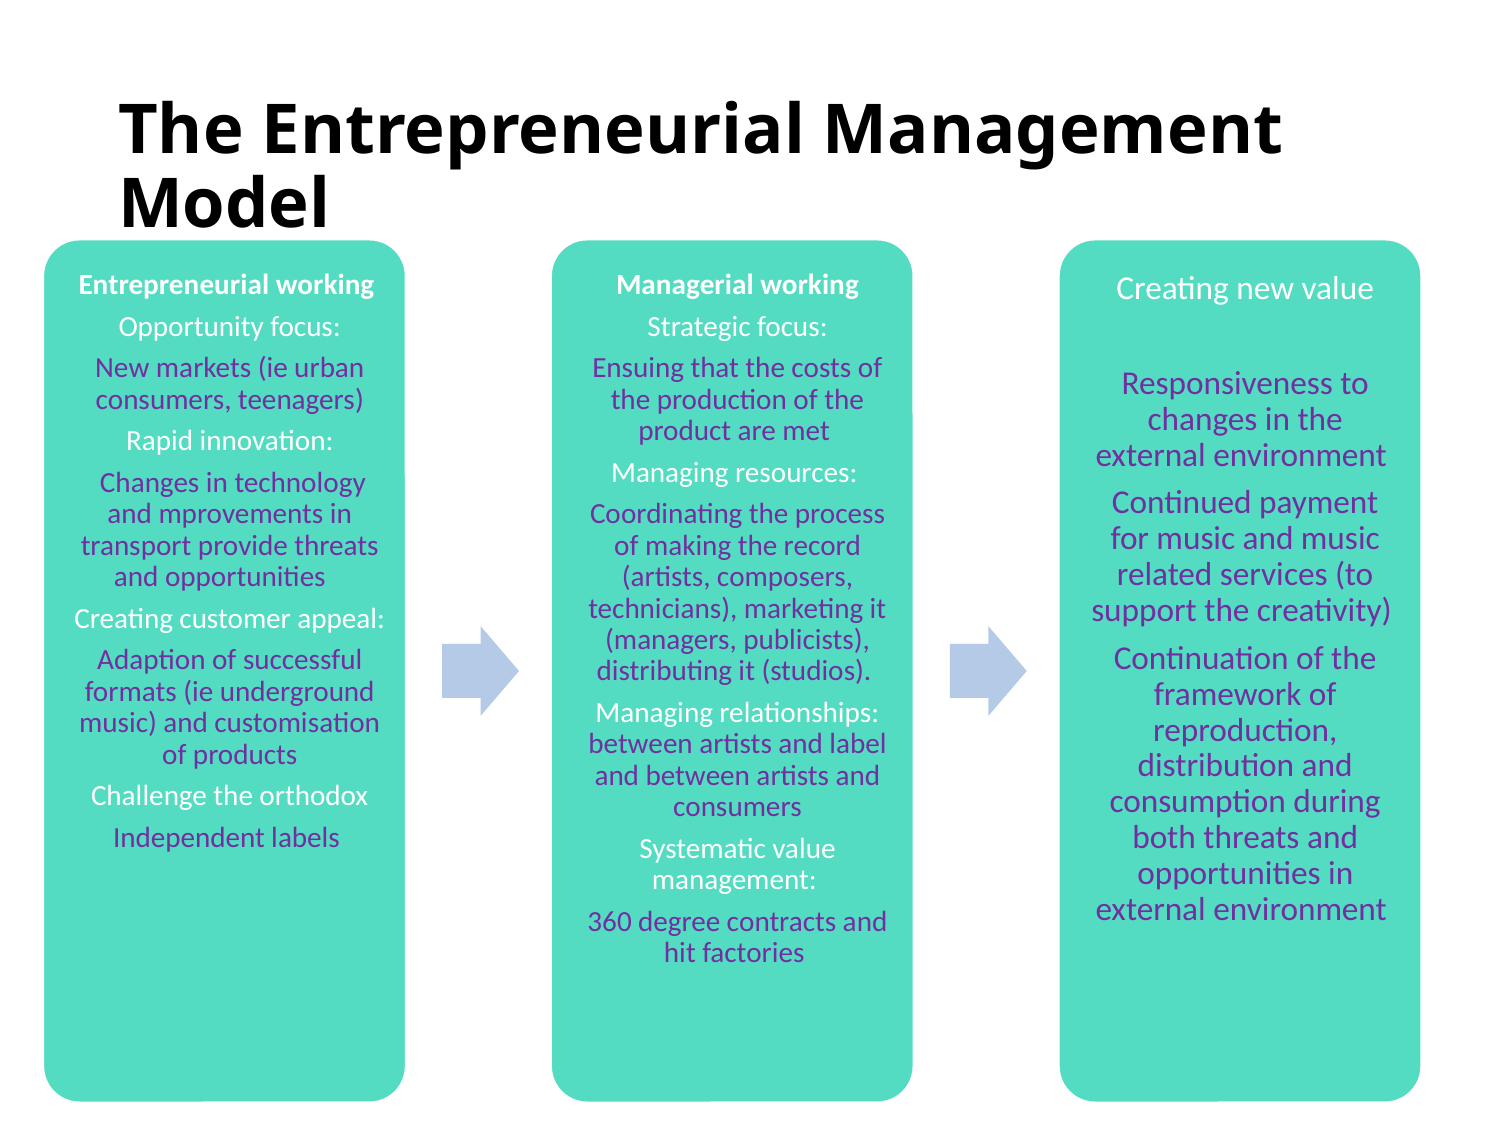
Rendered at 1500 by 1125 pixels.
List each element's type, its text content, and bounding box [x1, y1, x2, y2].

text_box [41, 239, 1424, 1103]
title The Entrepreneurial Management Model [103, 59, 1397, 239]
